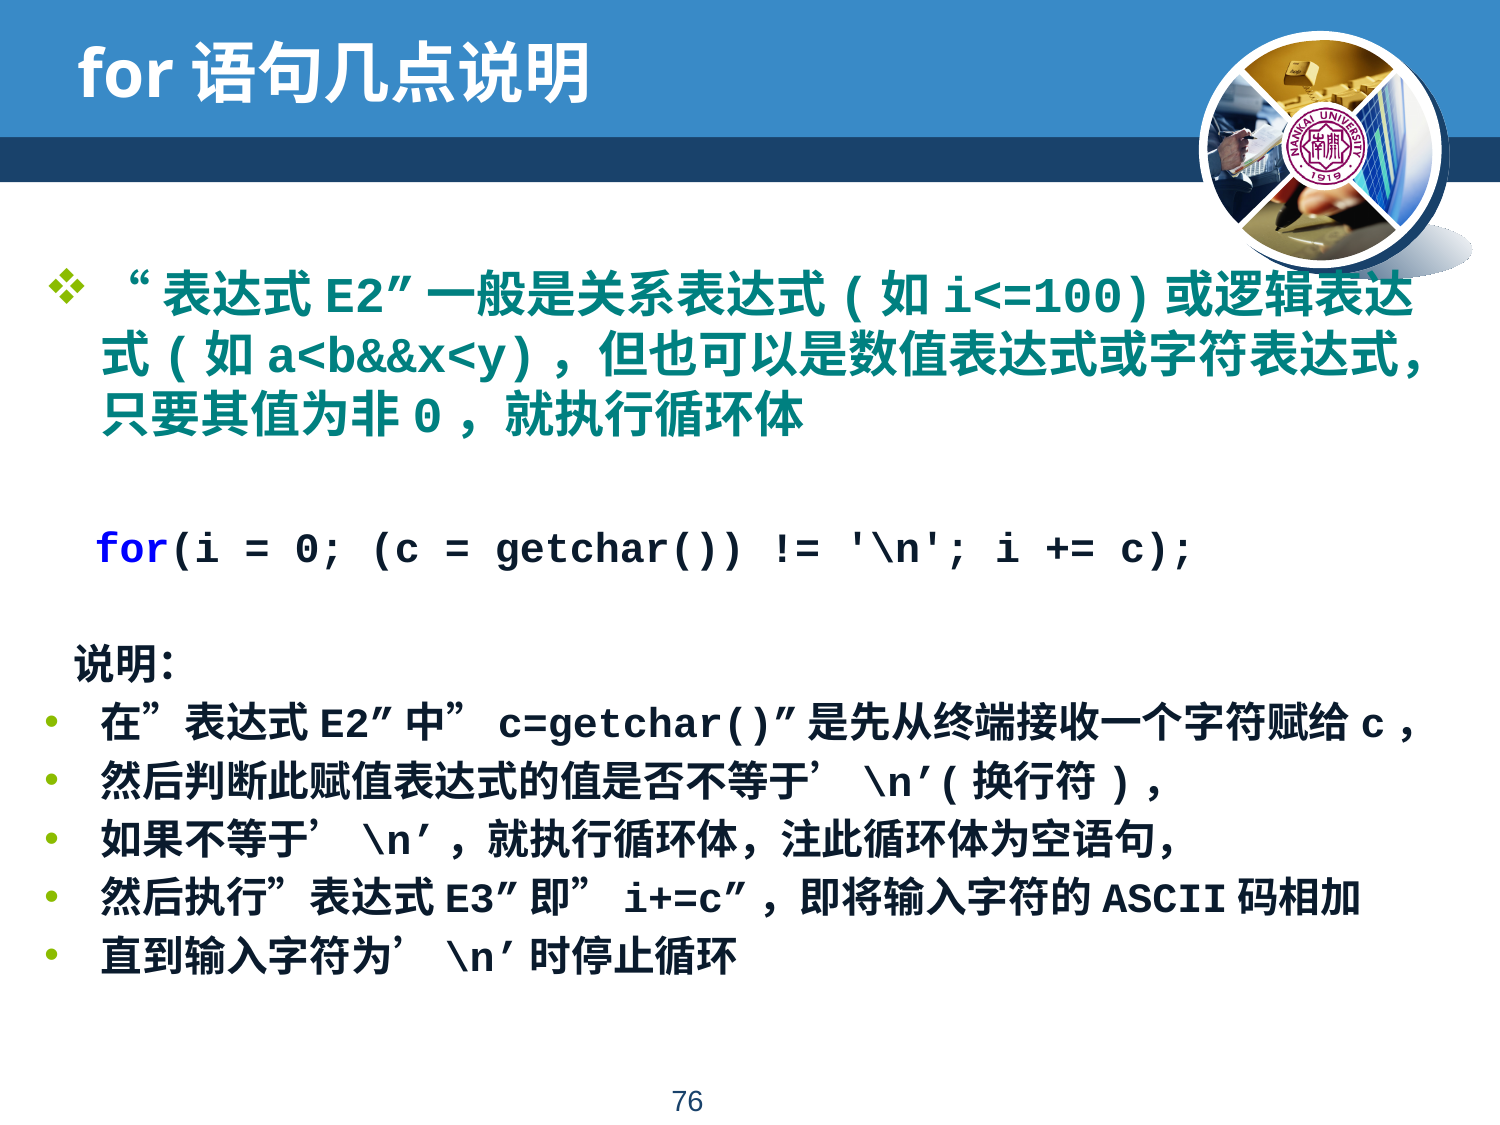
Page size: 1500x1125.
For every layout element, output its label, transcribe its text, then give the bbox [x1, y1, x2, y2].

list “表达式E2”一般是关系表达式(如i<=100)或逻辑表达式(如a<b&&x<y)，但也可以是数值表达式或字符表达式，只要其值为非0，就执行循环体 for(i = 0; (c = getchar()) != '\n'; i += c); 说明： 在”表达式E2”中”c=getchar()”是先从终端接收一个字符赋给c， 然后判断此赋值表达式的值是否不等于’\n’(换行符)， 如果不等于’\n’，就执行循环体，注此循环体为空语句， 然后执行”表达式E3”即”i+=c”，即将输入字符的ASCII码相加 直到输入字符为’\n’时停止循环 [29, 255, 1459, 1065]
picture [1207, 40, 1433, 255]
title for语句几点说明 [62, 24, 1275, 118]
slide_number 75 [512, 1074, 863, 1114]
